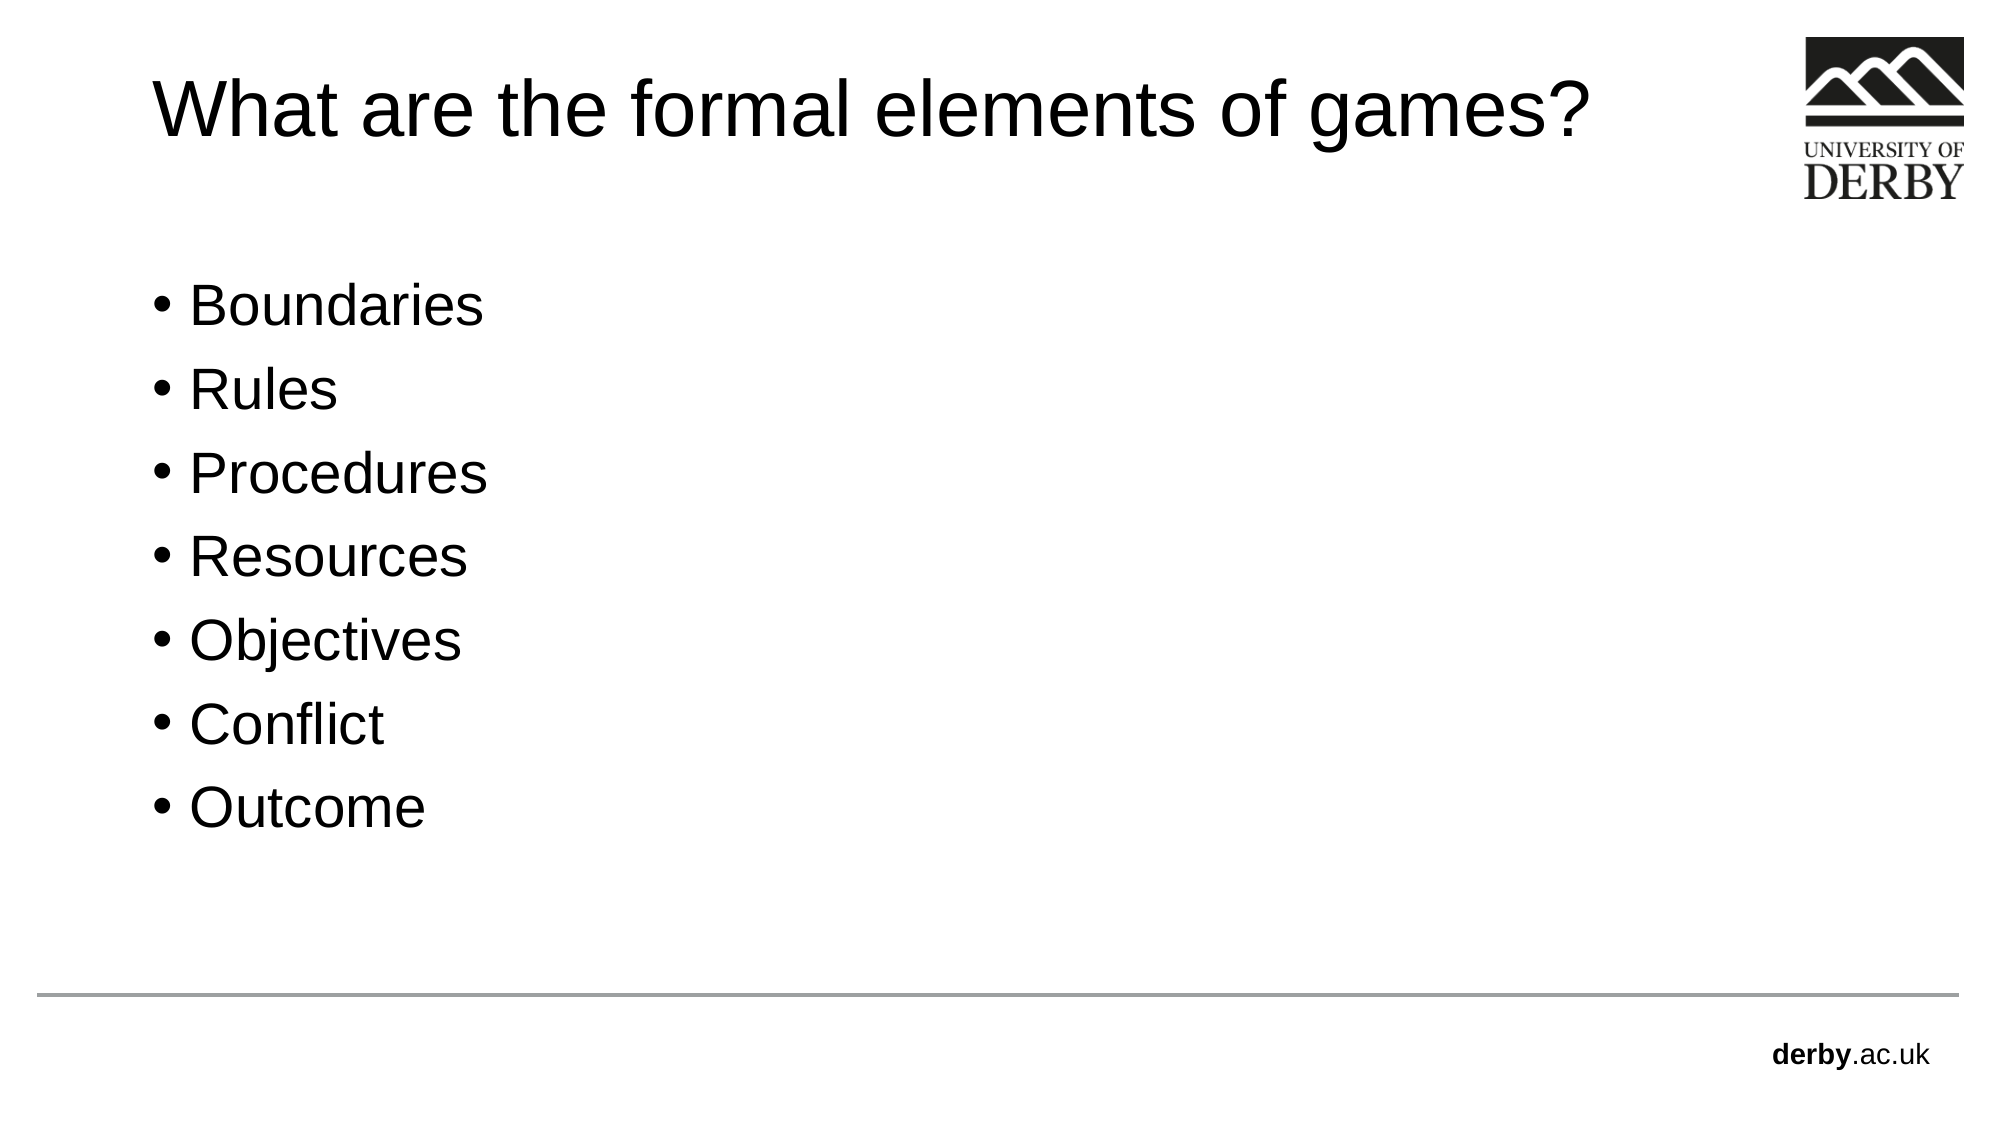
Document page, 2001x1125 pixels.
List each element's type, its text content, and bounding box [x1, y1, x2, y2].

title What are the formal elements of games? [137, 59, 1791, 163]
picture [1804, 37, 1964, 199]
list Boundaries Rules Procedures Resources Objectives Conflict Outcome [137, 177, 1791, 985]
